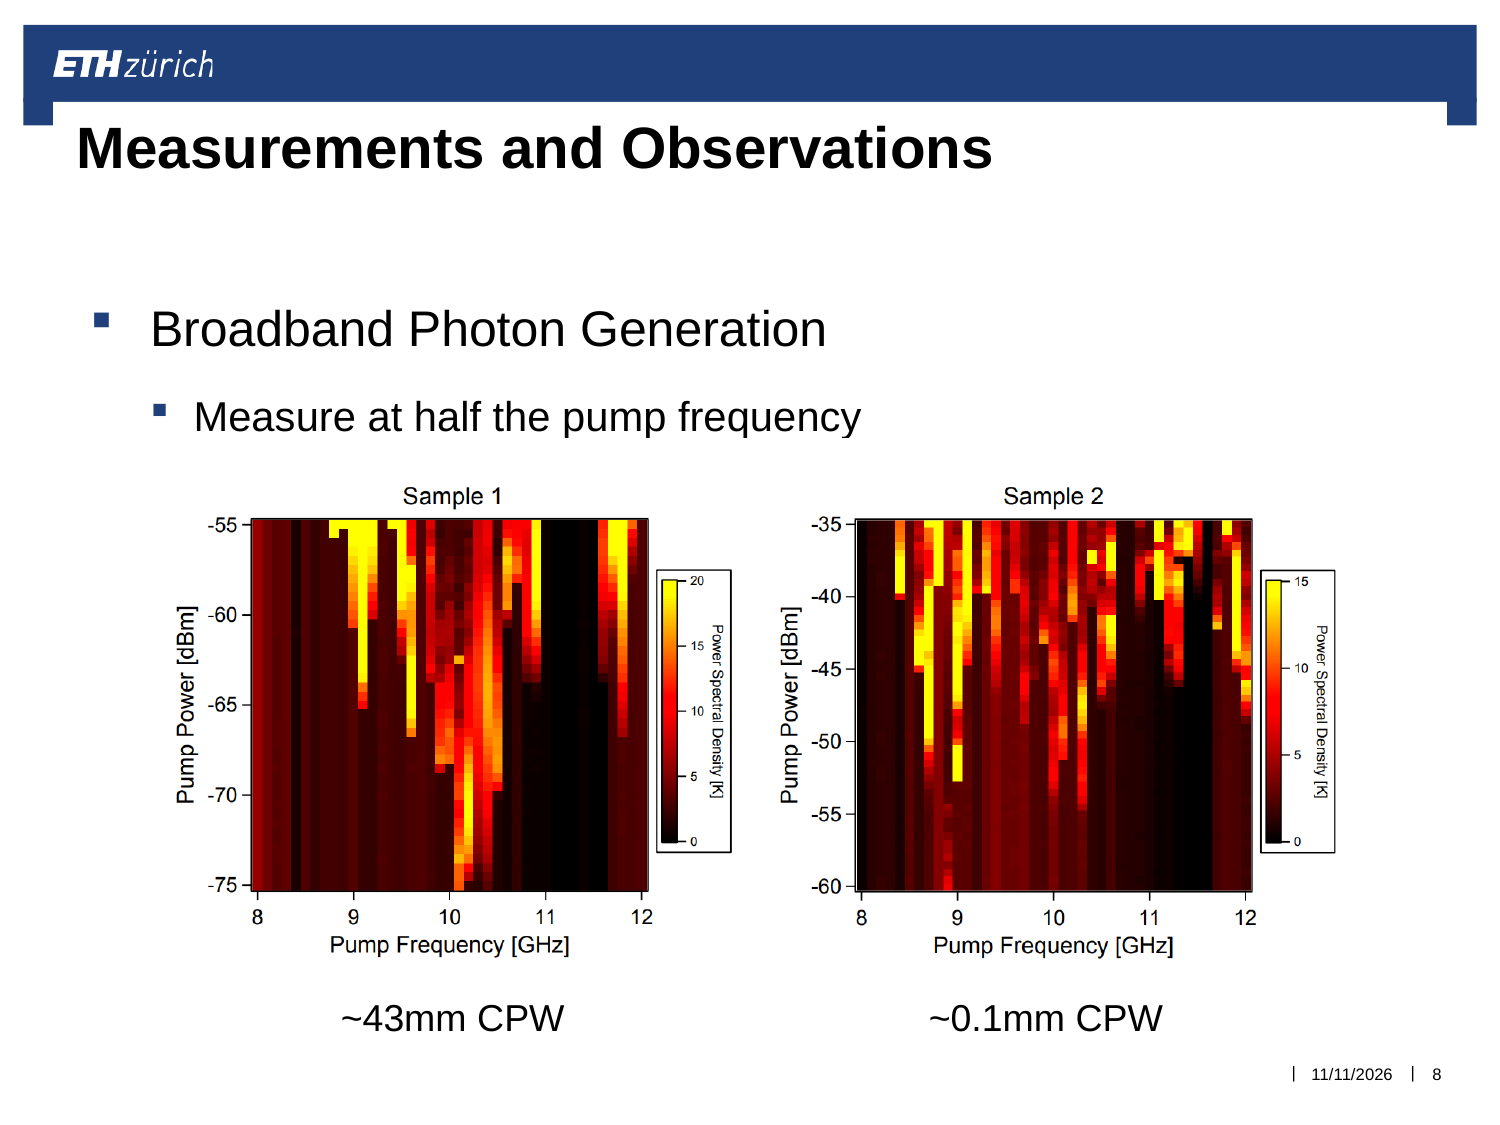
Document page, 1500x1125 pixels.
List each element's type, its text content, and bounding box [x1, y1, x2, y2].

title Measurements and Observations [53, 101, 1447, 209]
text_box ~43mm CPW [326, 1007, 580, 1047]
picture [134, 438, 1387, 1000]
list Broadband Photon Generation Measure at half the pump frequency [67, 266, 1462, 905]
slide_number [1302, 1034, 1403, 1112]
slide_number 8 [1415, 1034, 1459, 1112]
text_box ~0.1mm CPW [914, 1007, 1179, 1047]
